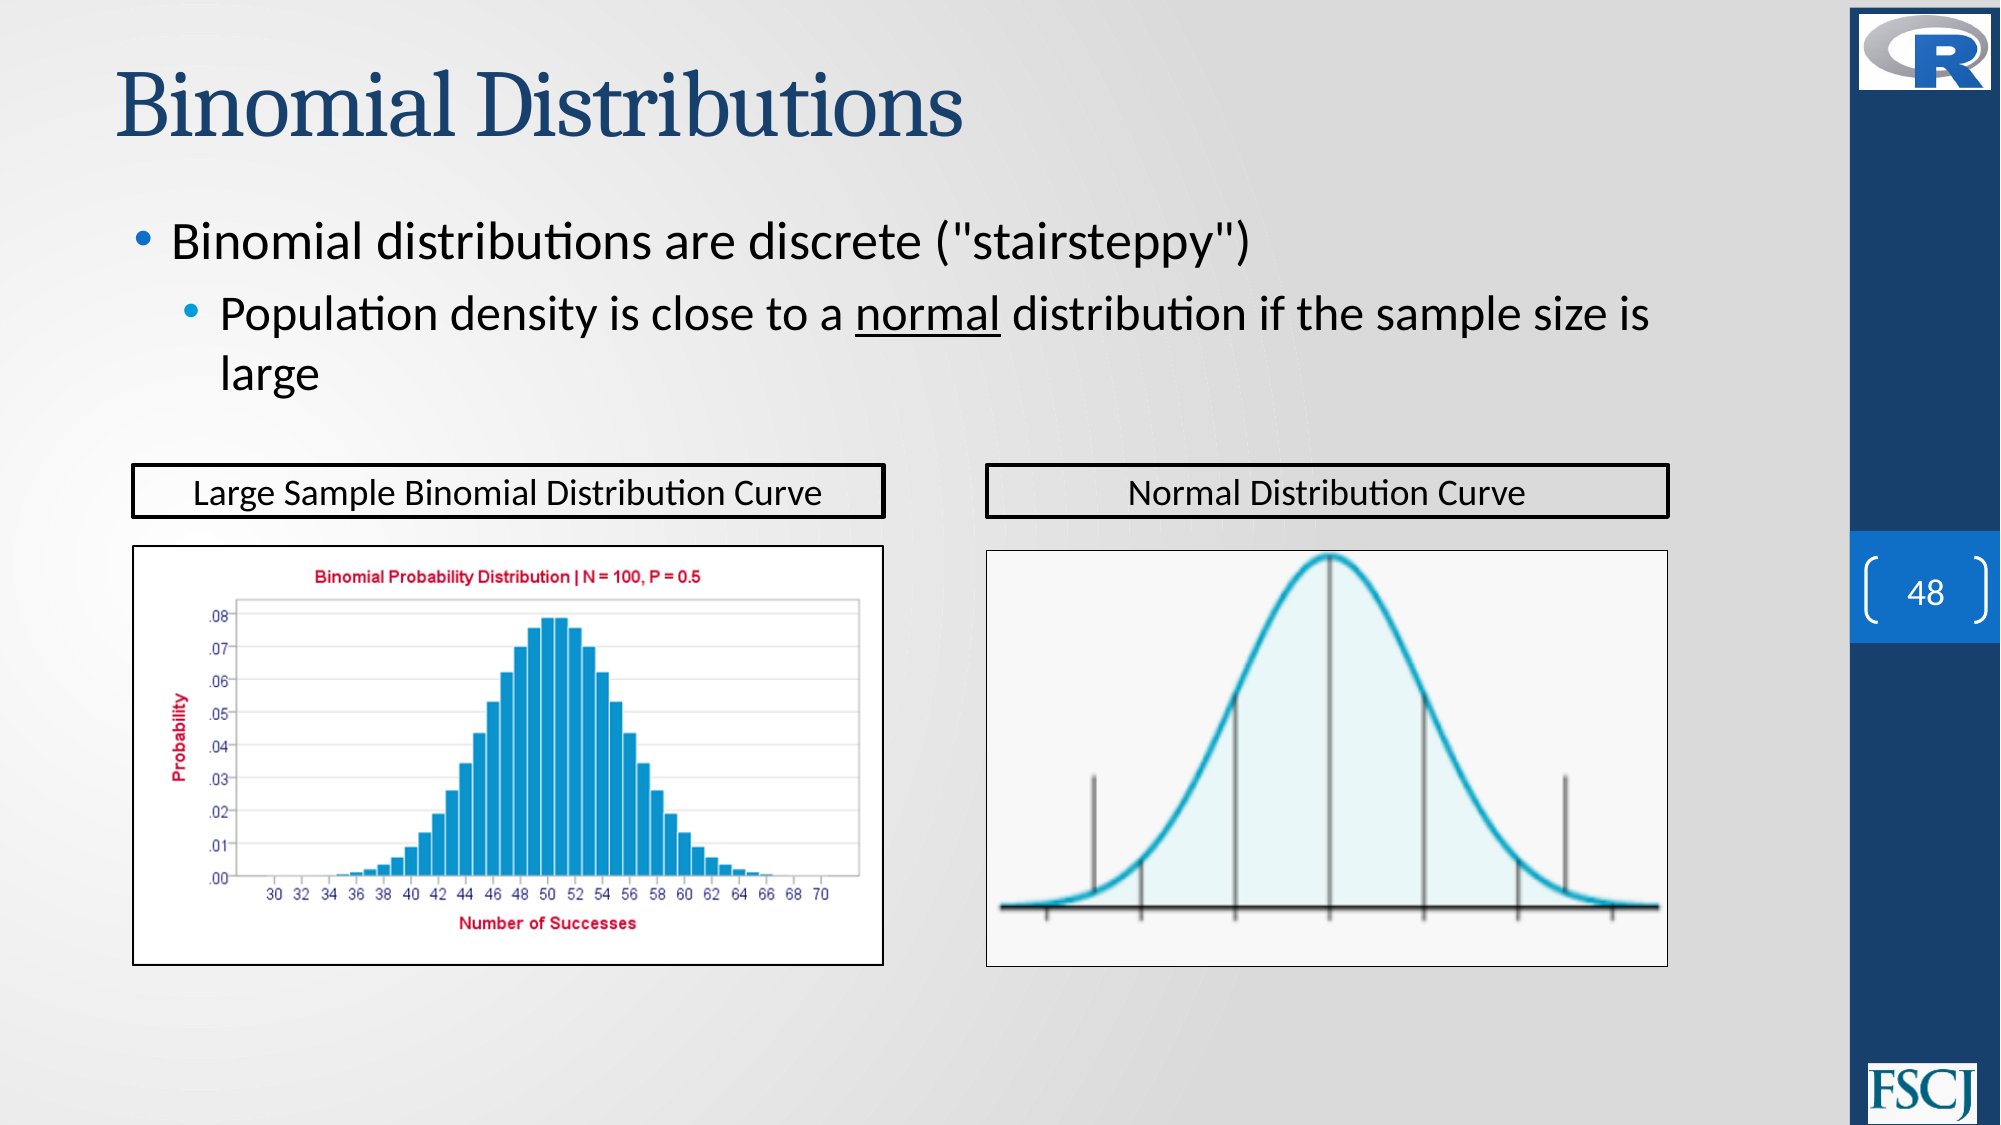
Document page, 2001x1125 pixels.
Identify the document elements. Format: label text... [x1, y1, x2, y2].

title Binomial Distributions [99, 27, 1767, 170]
slide_number 48 [1864, 555, 1988, 624]
picture [132, 544, 885, 967]
text_box Normal Distribution Curve [985, 463, 1670, 519]
list Binomial distributions are discrete ("stairsteppy") Population density is close to a normal distribution if the sample size is large [99, 198, 1767, 1063]
picture [1868, 1063, 1977, 1124]
picture [986, 550, 1669, 967]
text_box Large Sample Binomial Distribution Curve [131, 463, 886, 519]
picture [1859, 14, 1991, 90]
